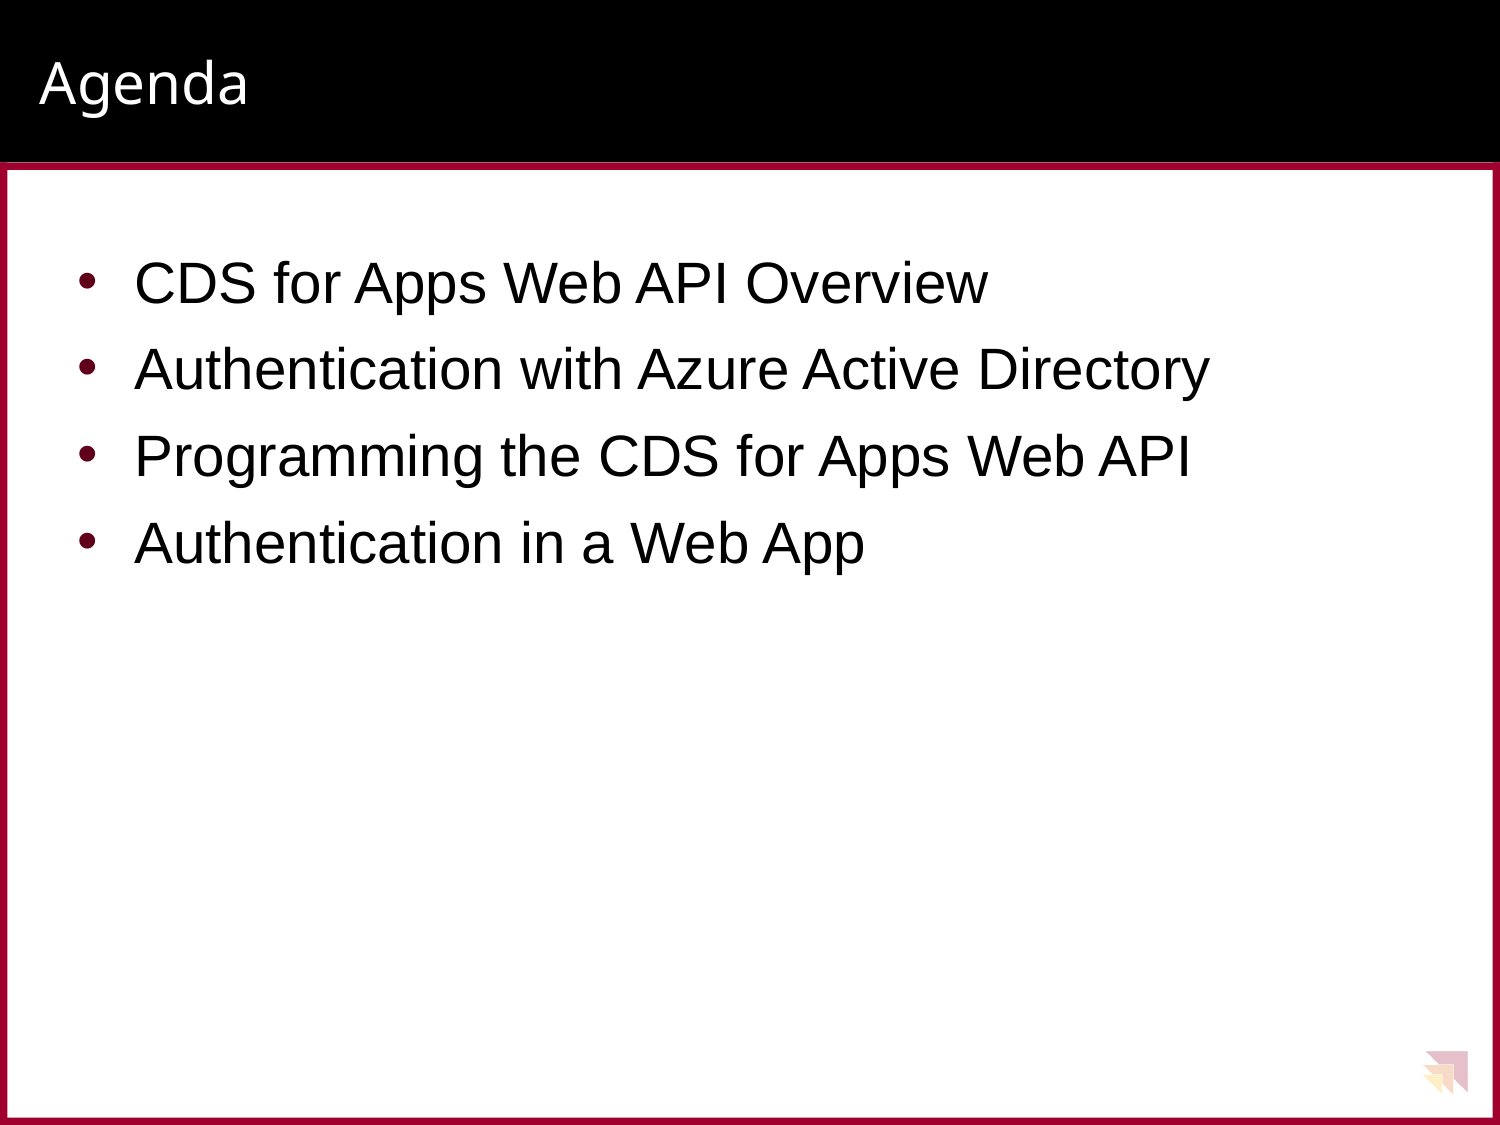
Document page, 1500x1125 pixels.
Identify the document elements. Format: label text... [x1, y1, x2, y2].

list CDS for Apps Web API Overview Authentication with Azure Active Directory Programming the CDS for Apps Web API Authentication in a Web App [62, 237, 1438, 1088]
title Agenda [24, 12, 1438, 150]
